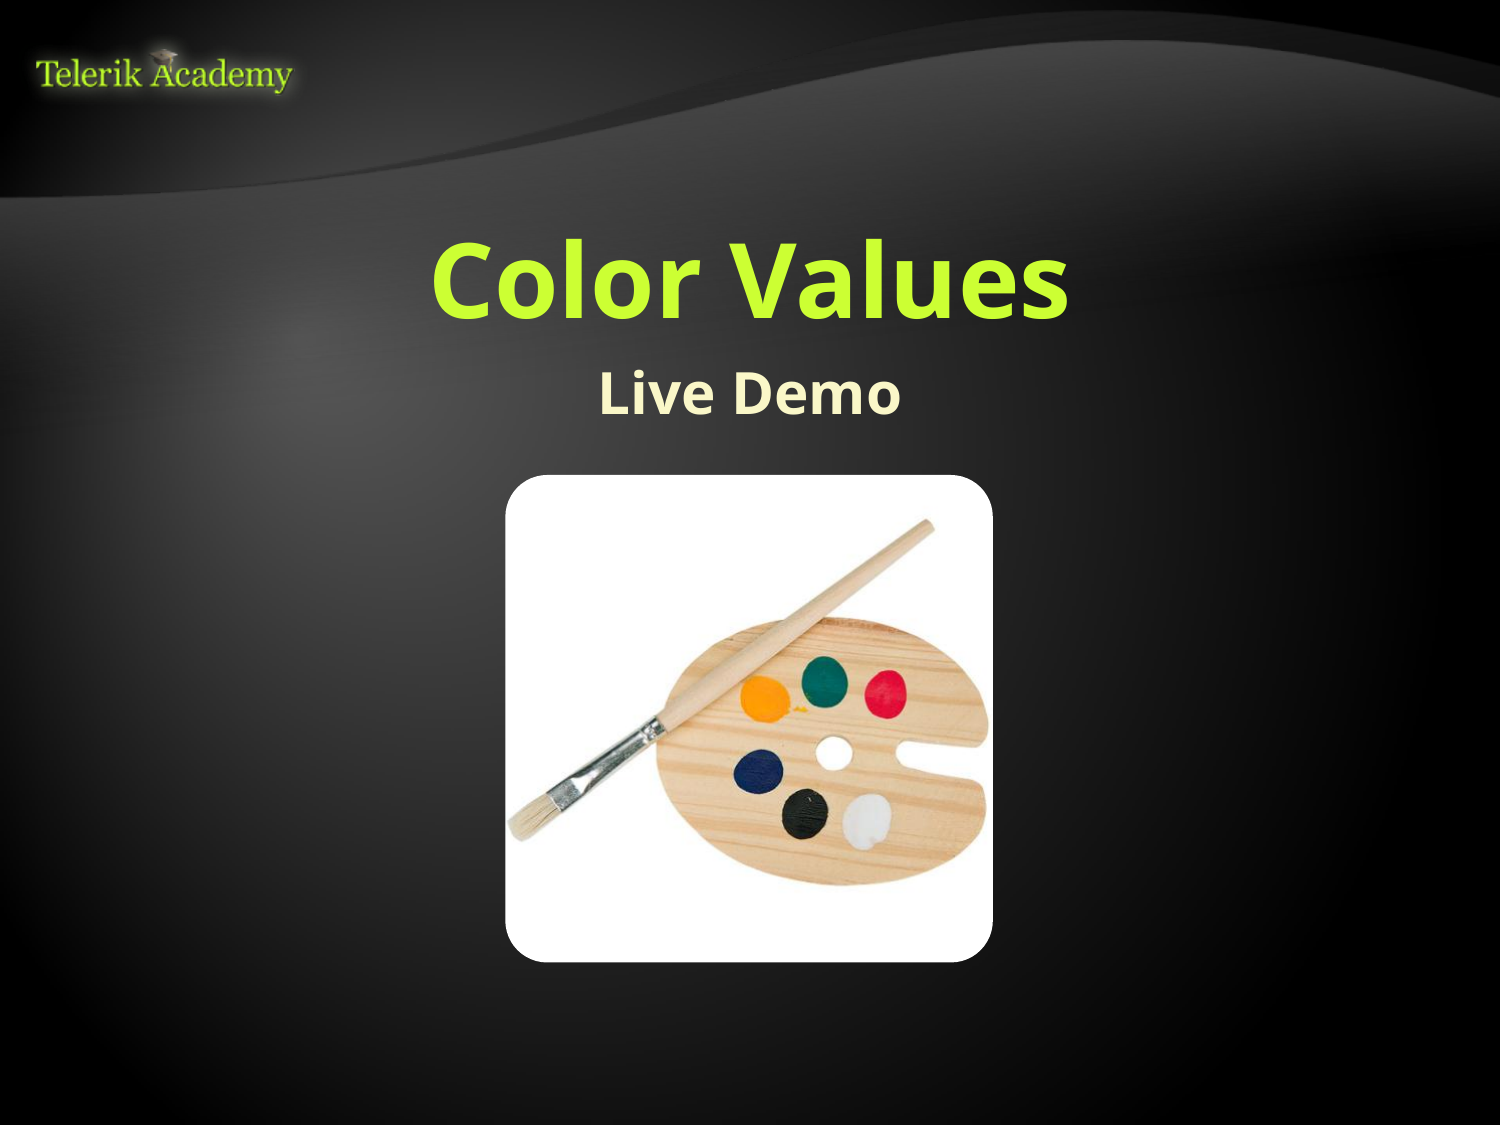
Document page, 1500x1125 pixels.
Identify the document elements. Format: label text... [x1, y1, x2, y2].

subtitle Live Demo [99, 344, 1400, 438]
picture [0, 0, 1500, 1125]
title Color Values [99, 224, 1400, 338]
